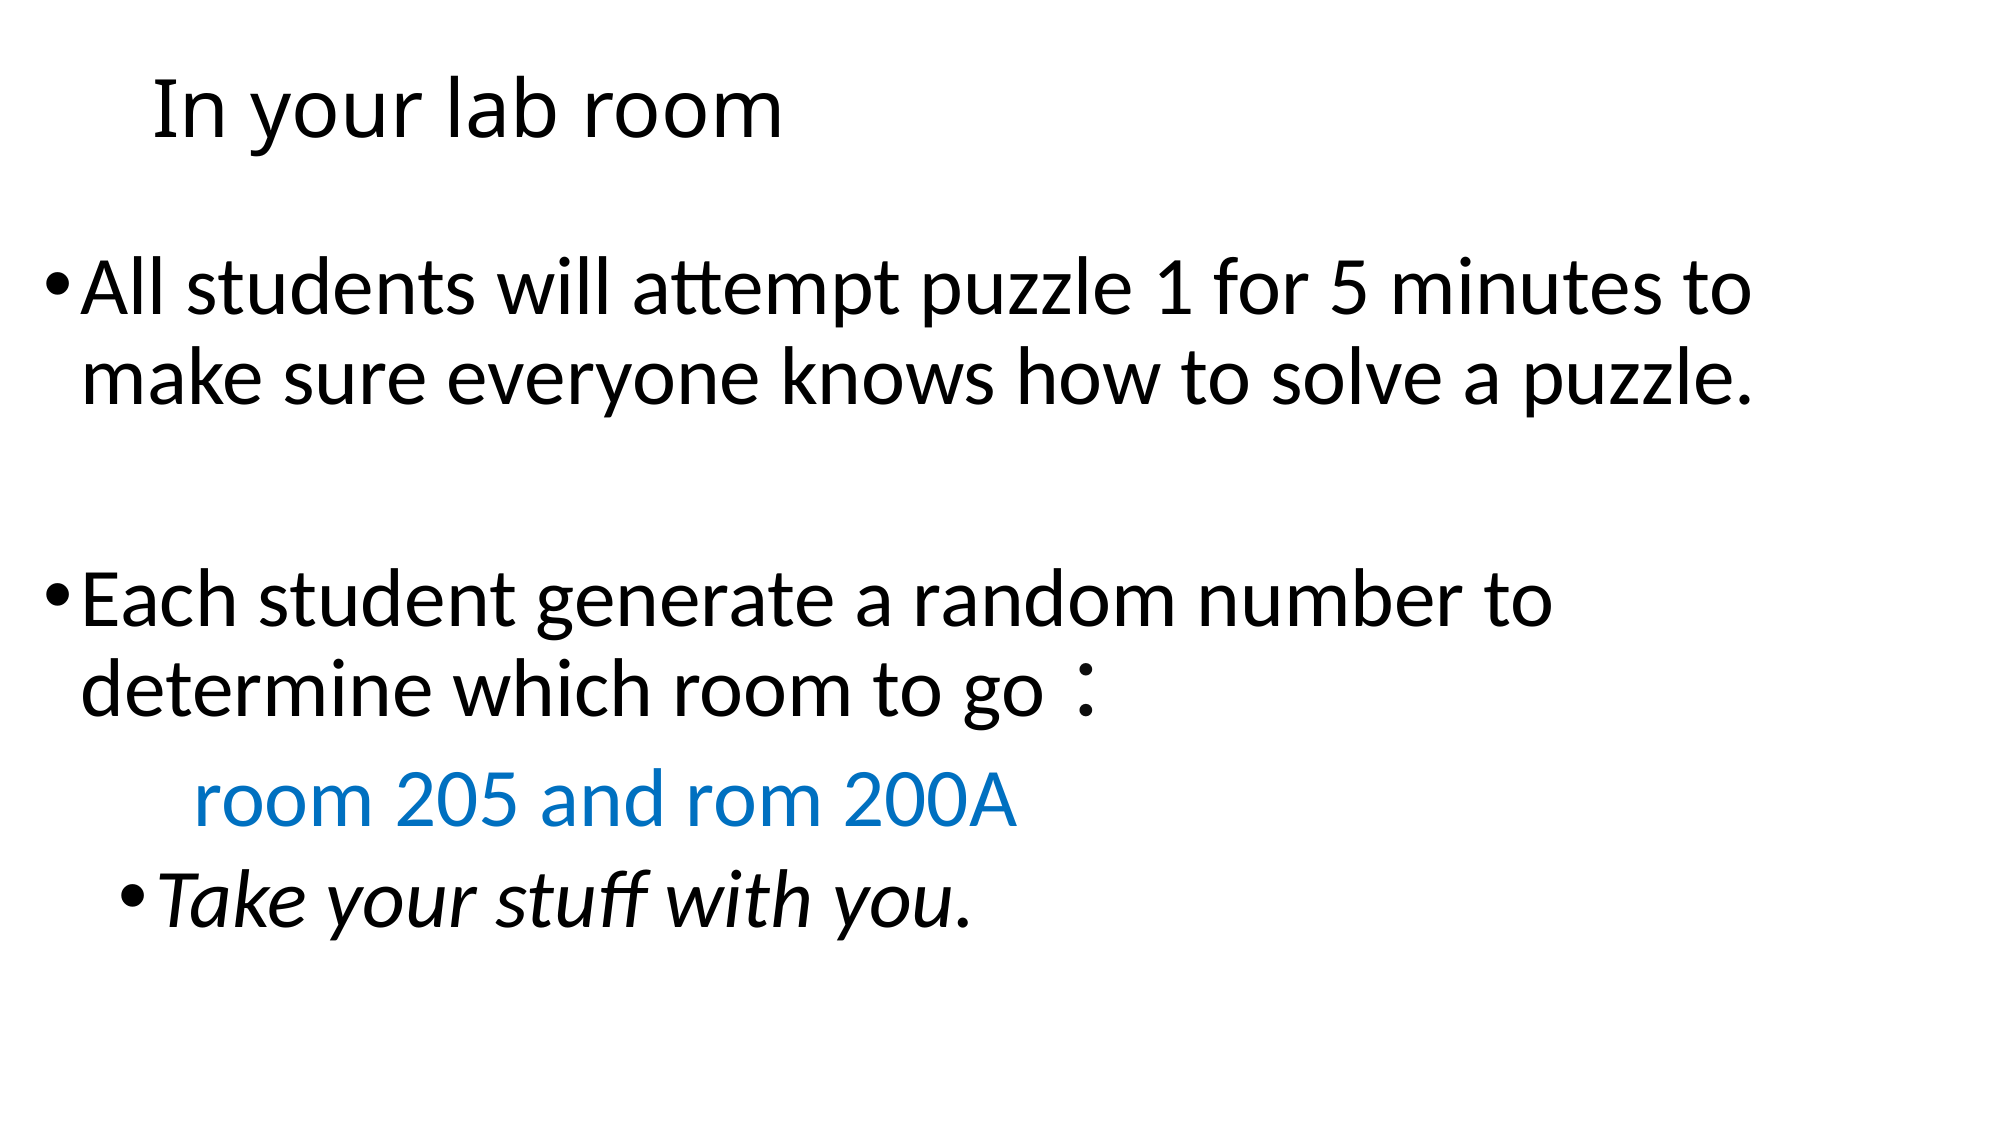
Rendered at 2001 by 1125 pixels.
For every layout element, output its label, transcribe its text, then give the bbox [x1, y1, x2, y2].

list All students will attempt puzzle 1 for 5 minutes to make sure everyone knows how to solve a puzzle. Each student generate a random number to determine which room to go： room 205 and rom 200A Take your stuff with you. [28, 235, 1863, 1014]
title In your lab room [137, 59, 1756, 163]
